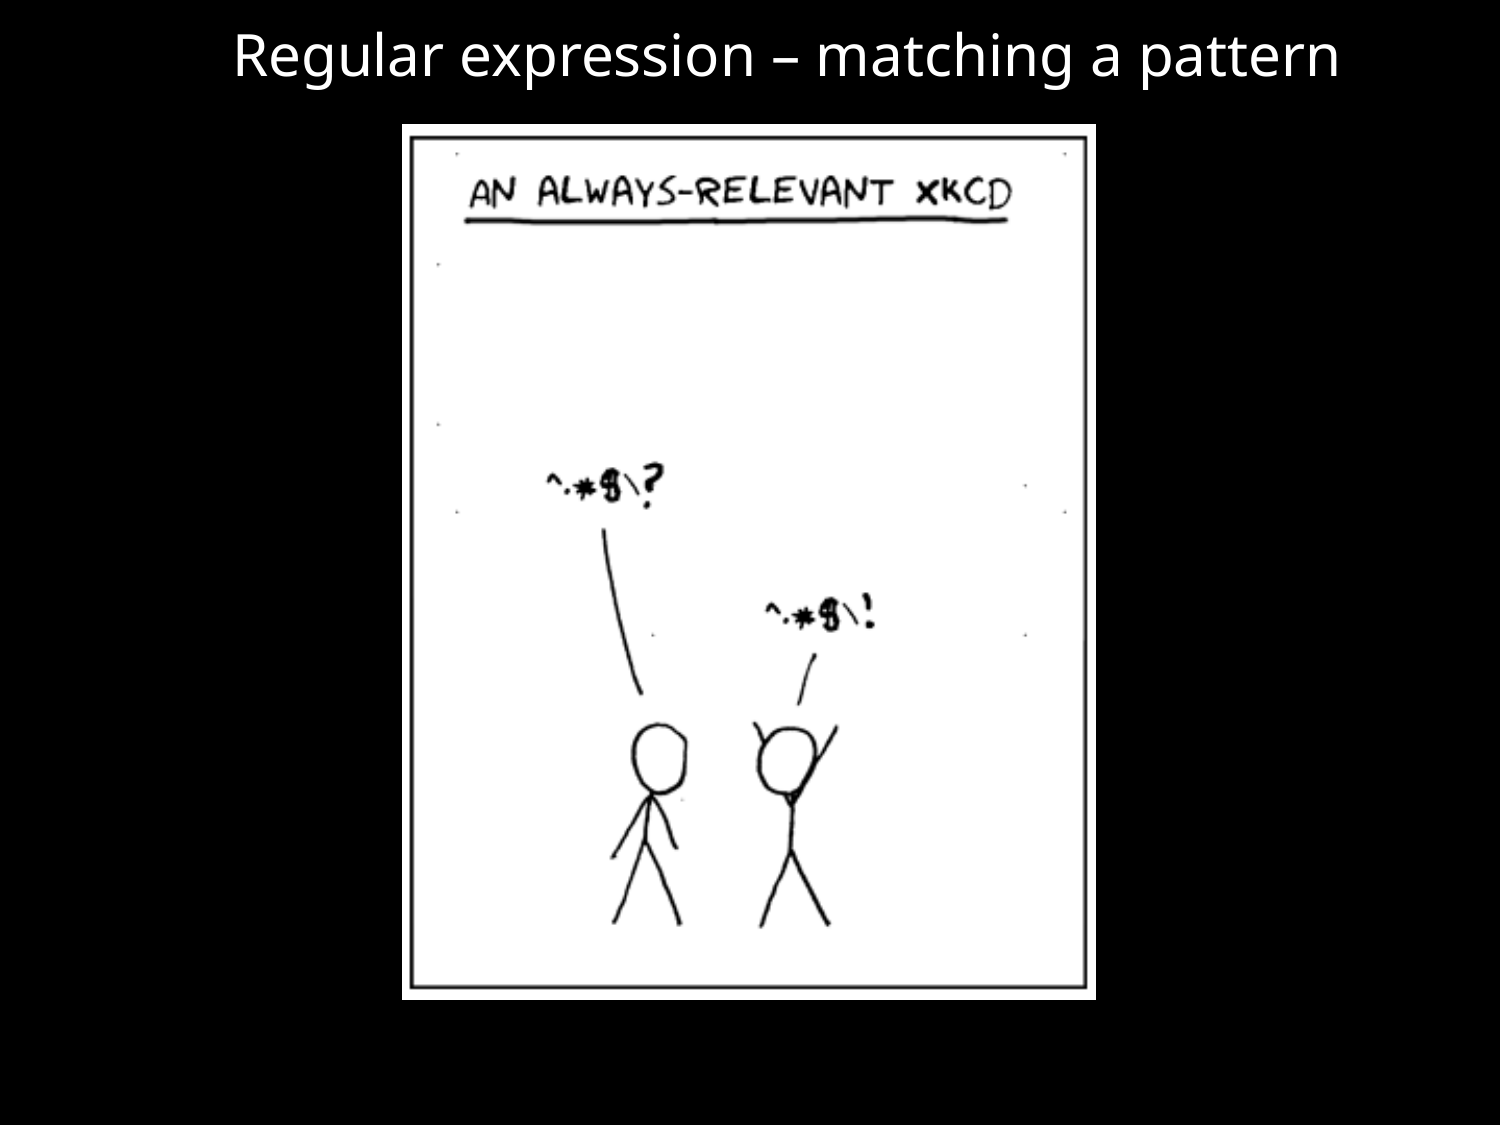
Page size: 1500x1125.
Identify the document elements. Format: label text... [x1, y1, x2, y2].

text_box Regular expression – matching a pattern [217, 10, 1357, 95]
picture [401, 124, 1097, 1001]
